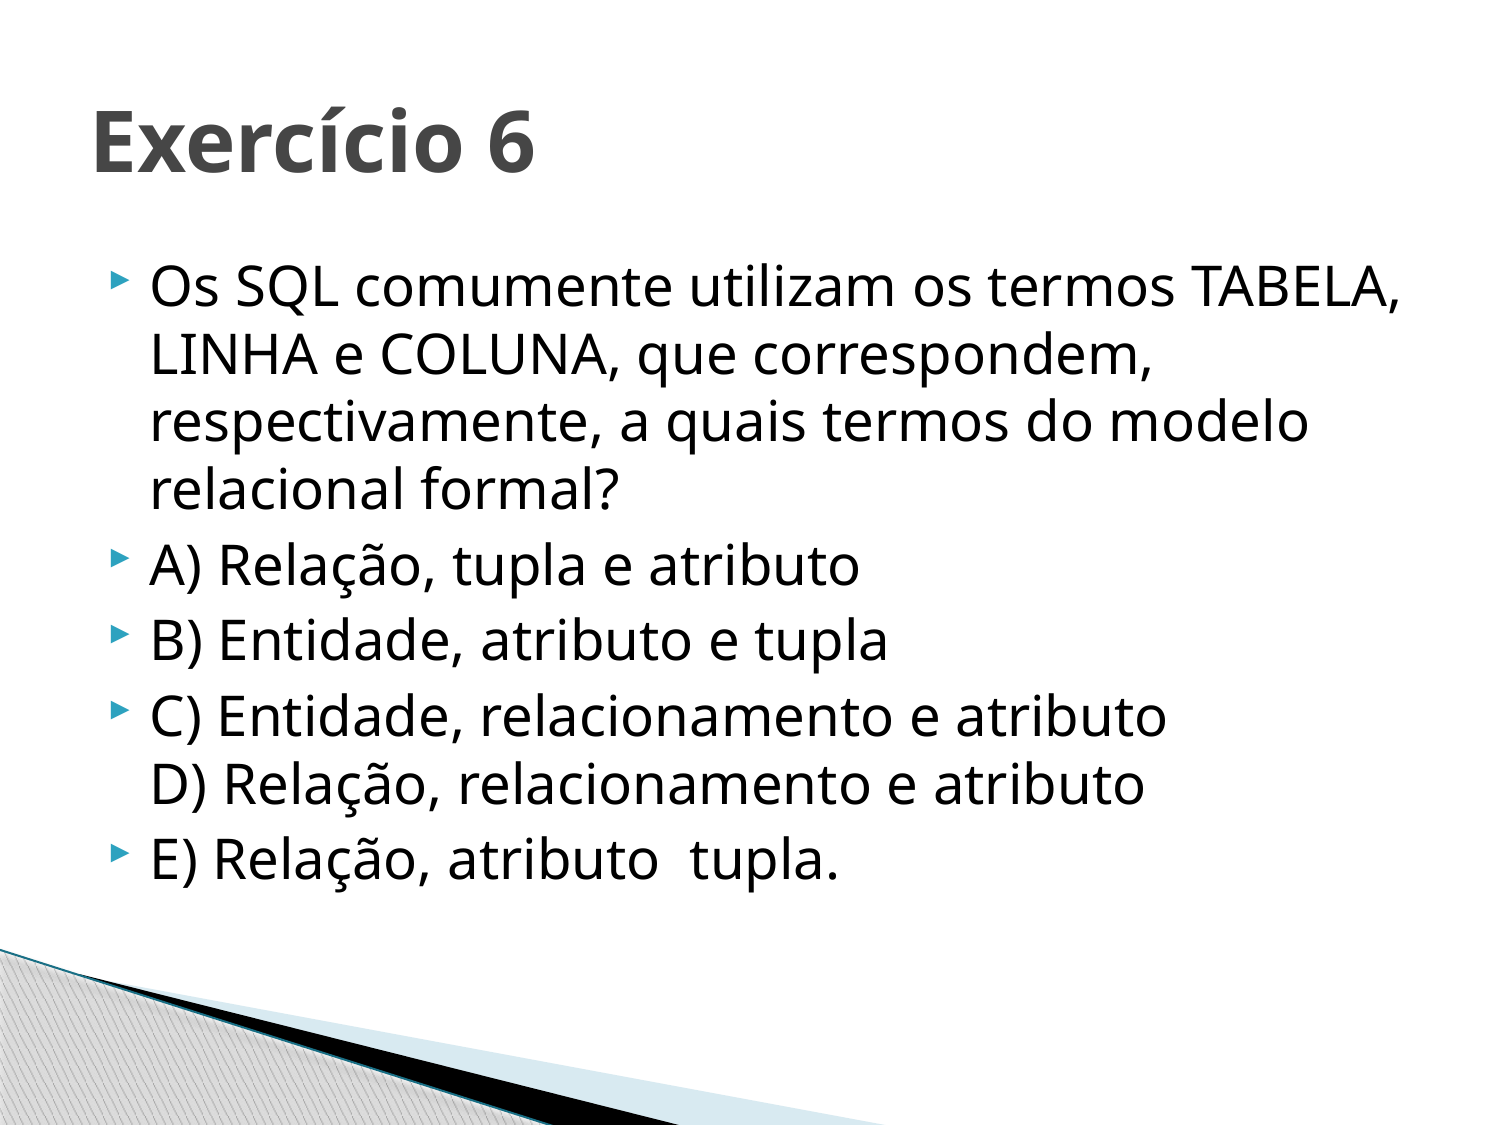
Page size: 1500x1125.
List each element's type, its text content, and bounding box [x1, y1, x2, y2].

list Os SQL comumente utilizam os termos TABELA, LINHA e COLUNA, que correspondem, respectivamente, a quais termos do modelo relacional formal? A) Relação, tupla e atributo B) Entidade, atributo e tupla C) Entidade, relacionamento e atributo D) Relação, relacionamento e atributo E) Relação, atributo tupla. [75, 243, 1425, 986]
title Exercício 6 [75, 45, 1425, 233]
